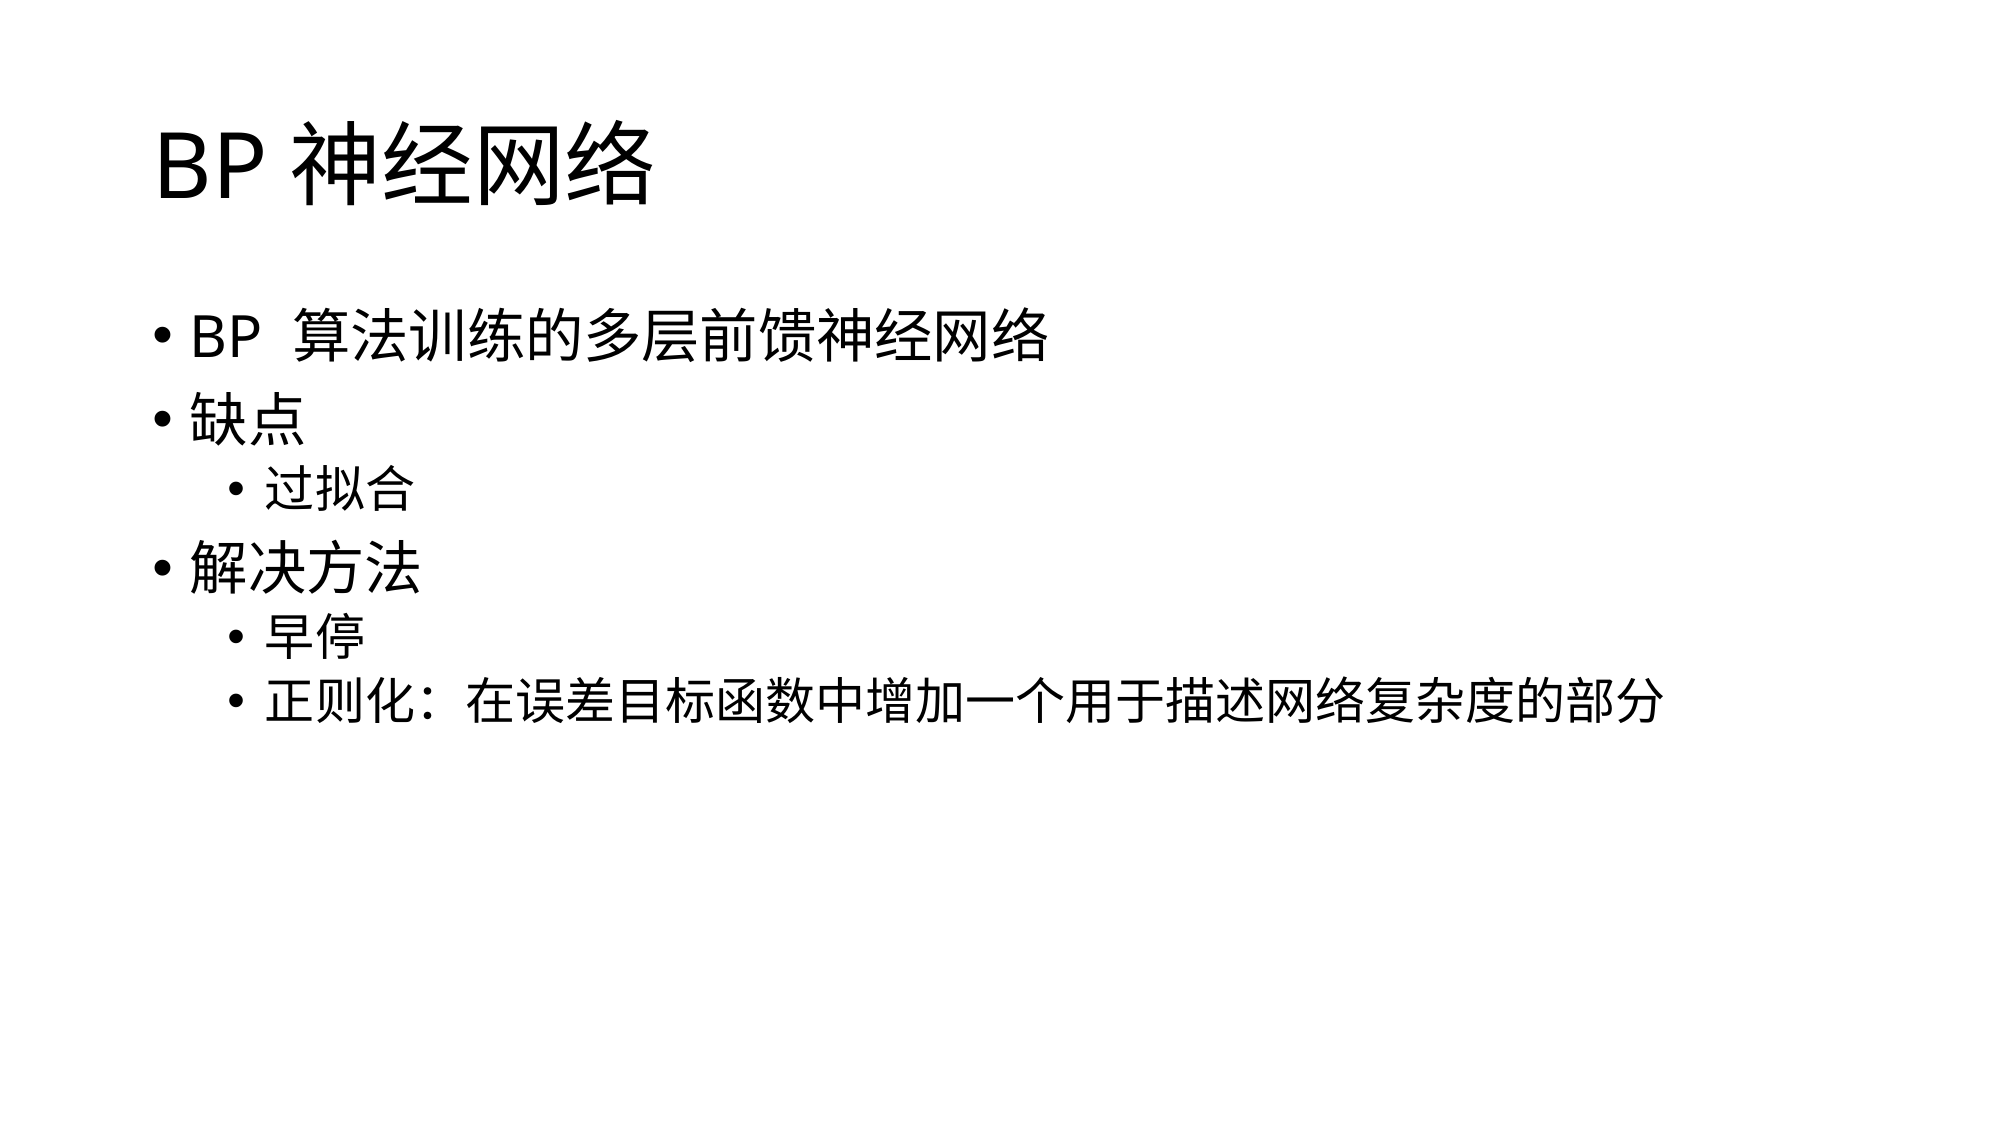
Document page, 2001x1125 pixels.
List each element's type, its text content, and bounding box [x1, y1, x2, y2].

list BP 算法训练的多层前馈神经网络 缺点 过拟合 解决方法 早停 正则化：在误差目标函数中增加一个用于描述网络复杂度的部分 [137, 299, 1863, 1014]
title BP神经网络 [137, 59, 1863, 278]
